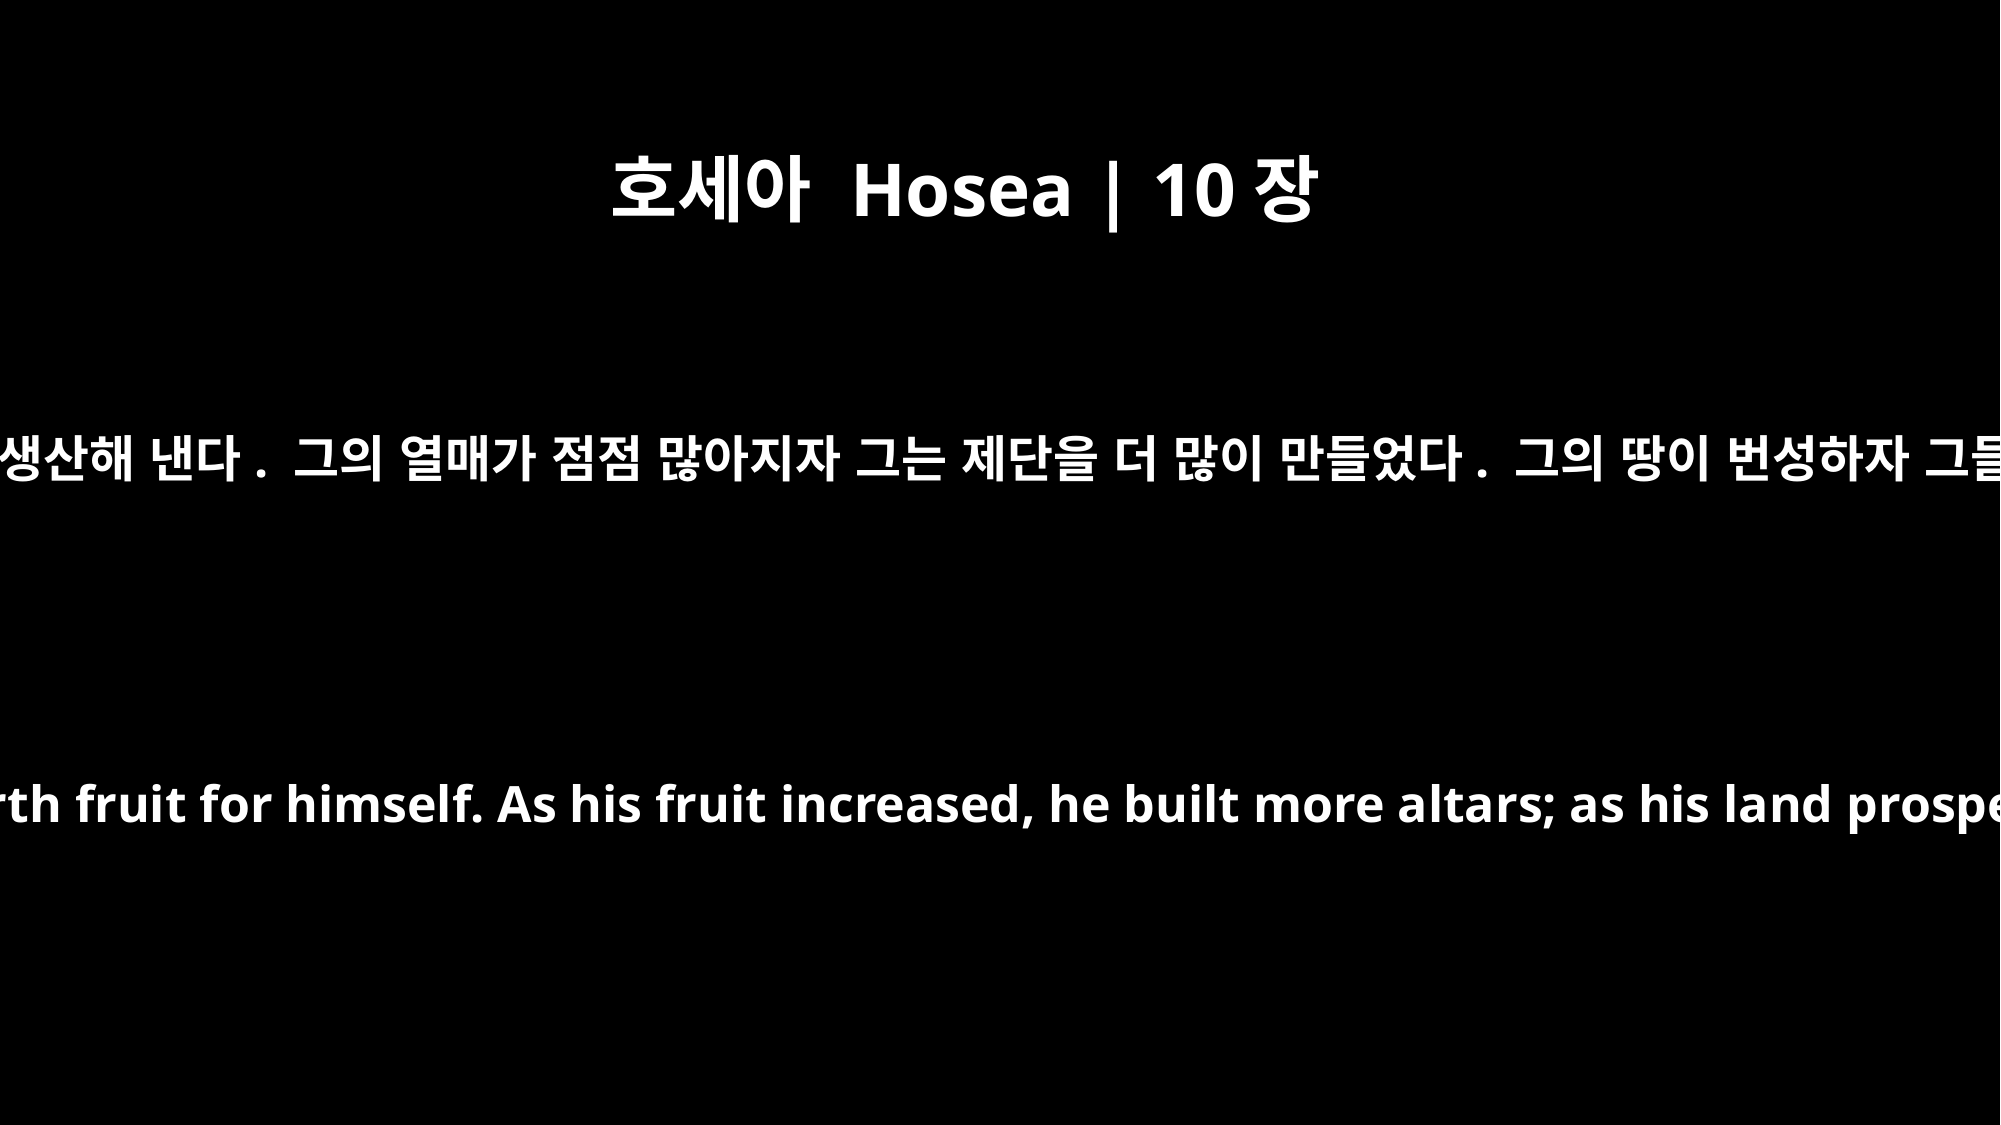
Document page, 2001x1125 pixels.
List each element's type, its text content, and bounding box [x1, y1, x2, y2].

text_box 호세아 Hosea | 10장 [595, 136, 1337, 239]
text_box Israel was a spreading vine; he brought forth fruit for himself. As his fruit increased, he built more altars; as his land prospered, he adorned his sacred stones. [0, 764, 2000, 840]
text_box ﻿1 이스라엘은 무성한 포도나무여서 열매를 생산해 낸다. 그의 열매가 점점 많아지자 그는 제단을 더 많이 만들었다. 그의 땅이 번성하자 그들이 돌기둥 우상을 더 많이 만들었다. [0, 359, 2000, 495]
